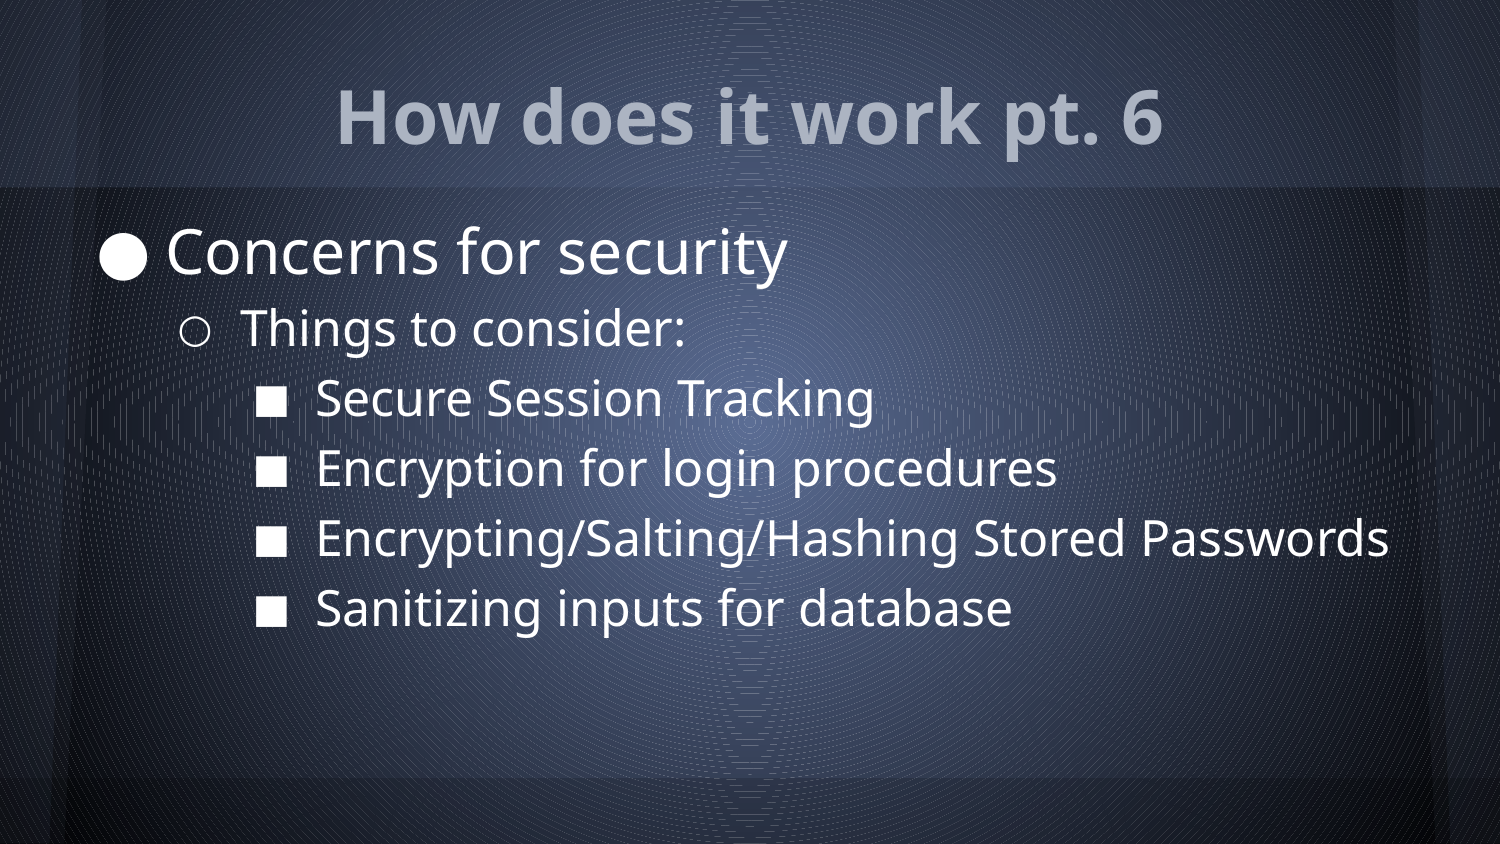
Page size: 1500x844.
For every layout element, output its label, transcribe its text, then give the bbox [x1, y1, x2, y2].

list Concerns for security Things to consider: Secure Session Tracking Encryption for login procedures Encrypting/Salting/Hashing Stored Passwords Sanitizing inputs for database [75, 196, 1425, 808]
title How does it work pt. 6 [75, 33, 1425, 175]
